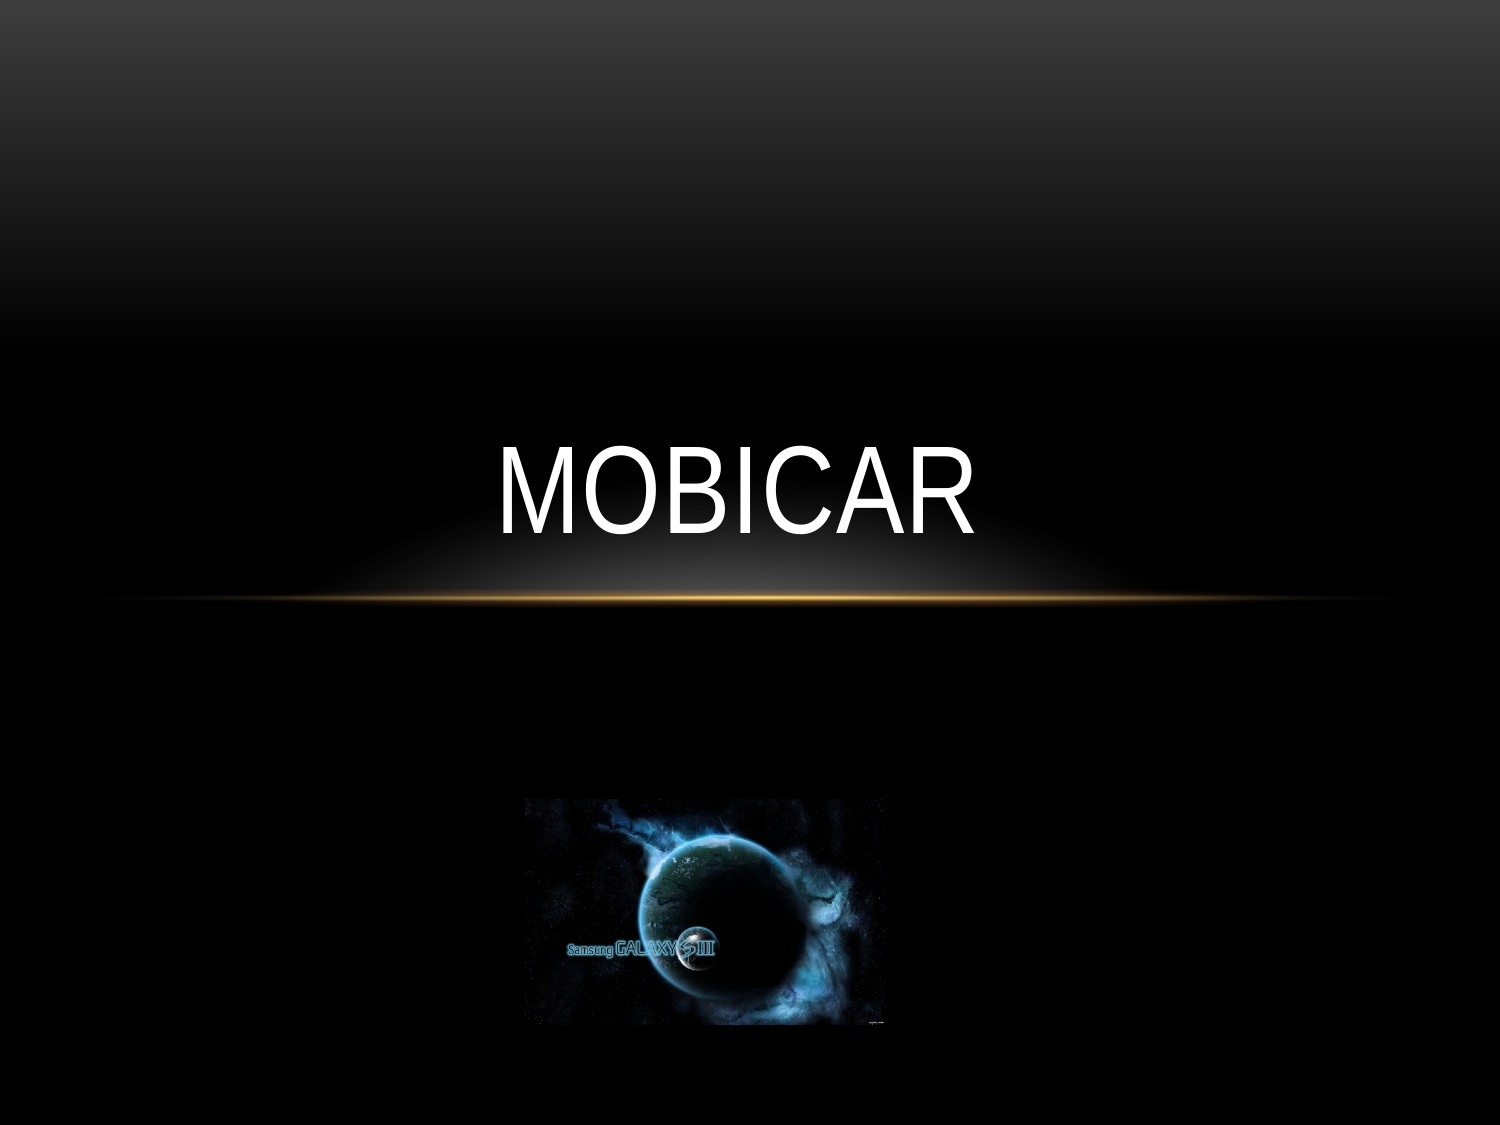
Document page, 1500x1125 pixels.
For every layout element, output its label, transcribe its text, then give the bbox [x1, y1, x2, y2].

picture [0, 0, 1500, 750]
picture [524, 799, 885, 1025]
title MobiCar [99, 324, 1375, 567]
